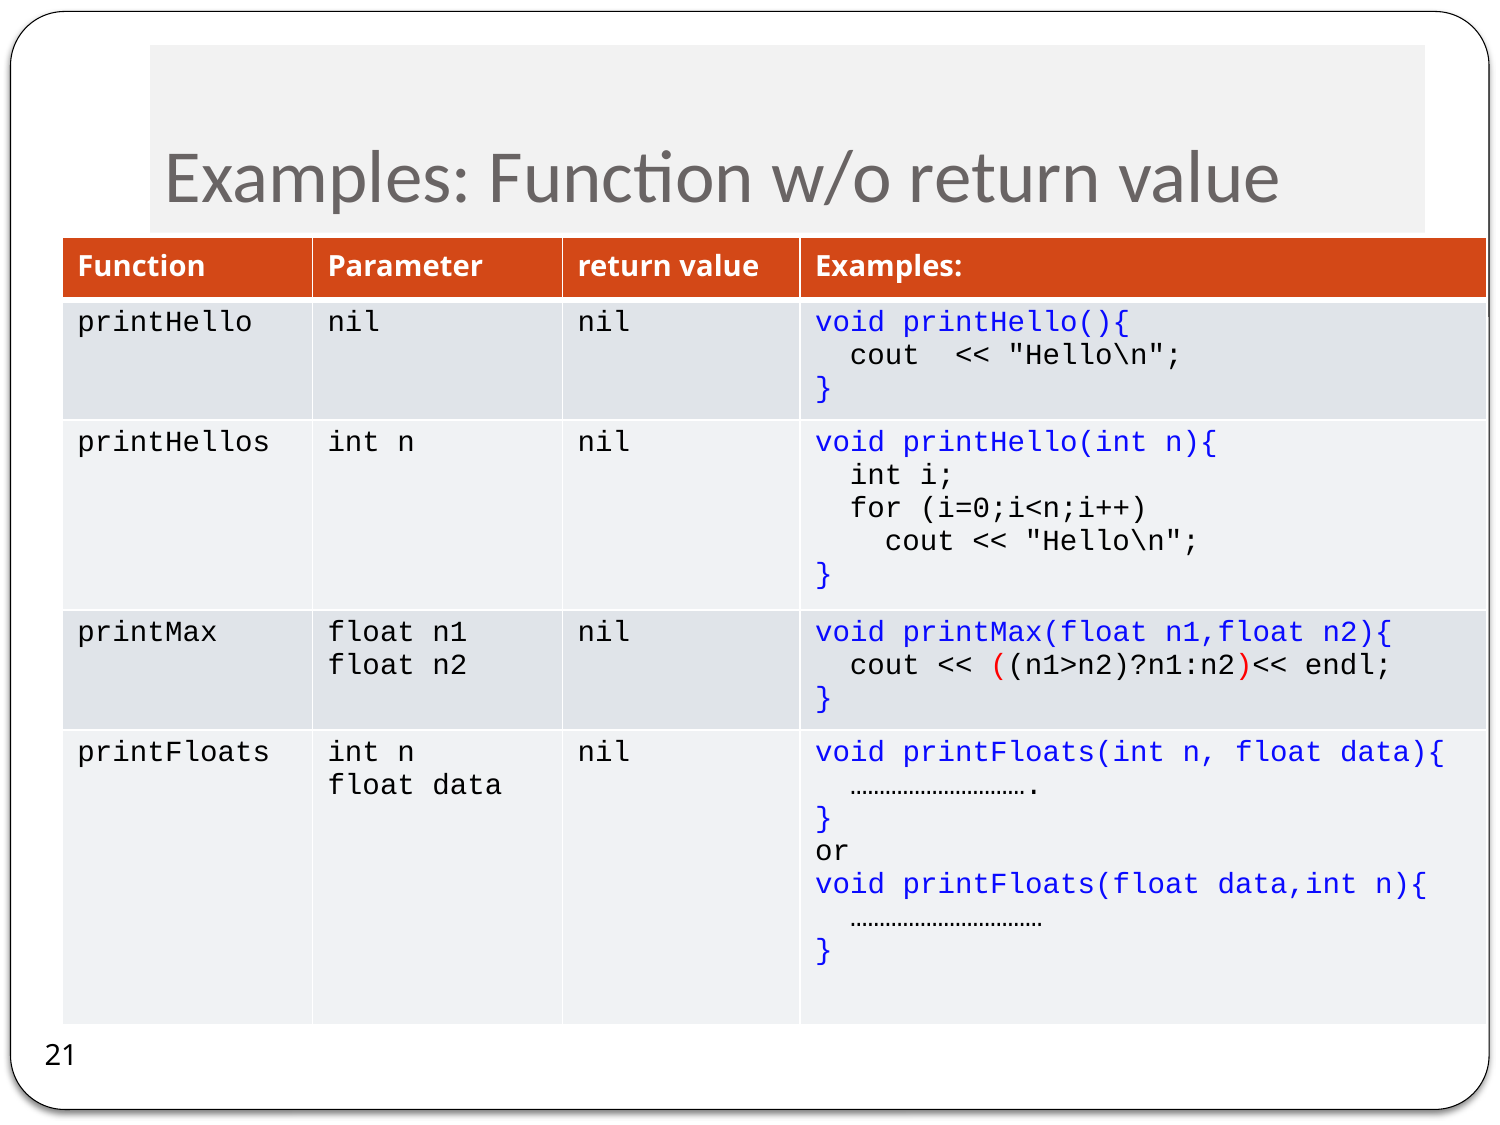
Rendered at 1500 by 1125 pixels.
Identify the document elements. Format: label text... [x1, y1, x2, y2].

table_header Examples: [801, 238, 1486, 297]
table_header Parameter [313, 238, 562, 297]
table_header return value [563, 238, 799, 297]
table_cell void printMax(float n1,float n2){ cout << ((n1>n2)?n1:n2)<< endl; } [801, 611, 1486, 729]
table_cell printFloats [63, 731, 312, 1024]
slide_number 21 [23, 1018, 99, 1094]
table_header Function [63, 238, 312, 297]
table_cell printMax [63, 611, 312, 729]
table_cell void printFloats(int n, float data){ …………………………. } or void printFloats(float data,int n){ …………………………… } [801, 731, 1486, 1024]
table_cell nil [313, 303, 562, 419]
table_cell int n float data [313, 731, 562, 1024]
table_cell void printHello(int n){ int i; for (i=0;i<n;i++) cout << "Hello\n"; } [801, 421, 1486, 609]
table_cell printHello [63, 303, 312, 419]
table_cell nil [563, 303, 799, 419]
table_cell nil [563, 421, 799, 609]
table_cell int n [313, 421, 562, 609]
title Examples: Function w/o return value [150, 45, 1425, 233]
table_cell nil [563, 611, 799, 729]
table_cell float n1 float n2 [313, 611, 562, 729]
table_cell printHellos [63, 421, 312, 609]
table_cell nil [563, 731, 799, 1024]
table_cell void printHello(){ cout << "Hello\n"; } [801, 303, 1486, 419]
